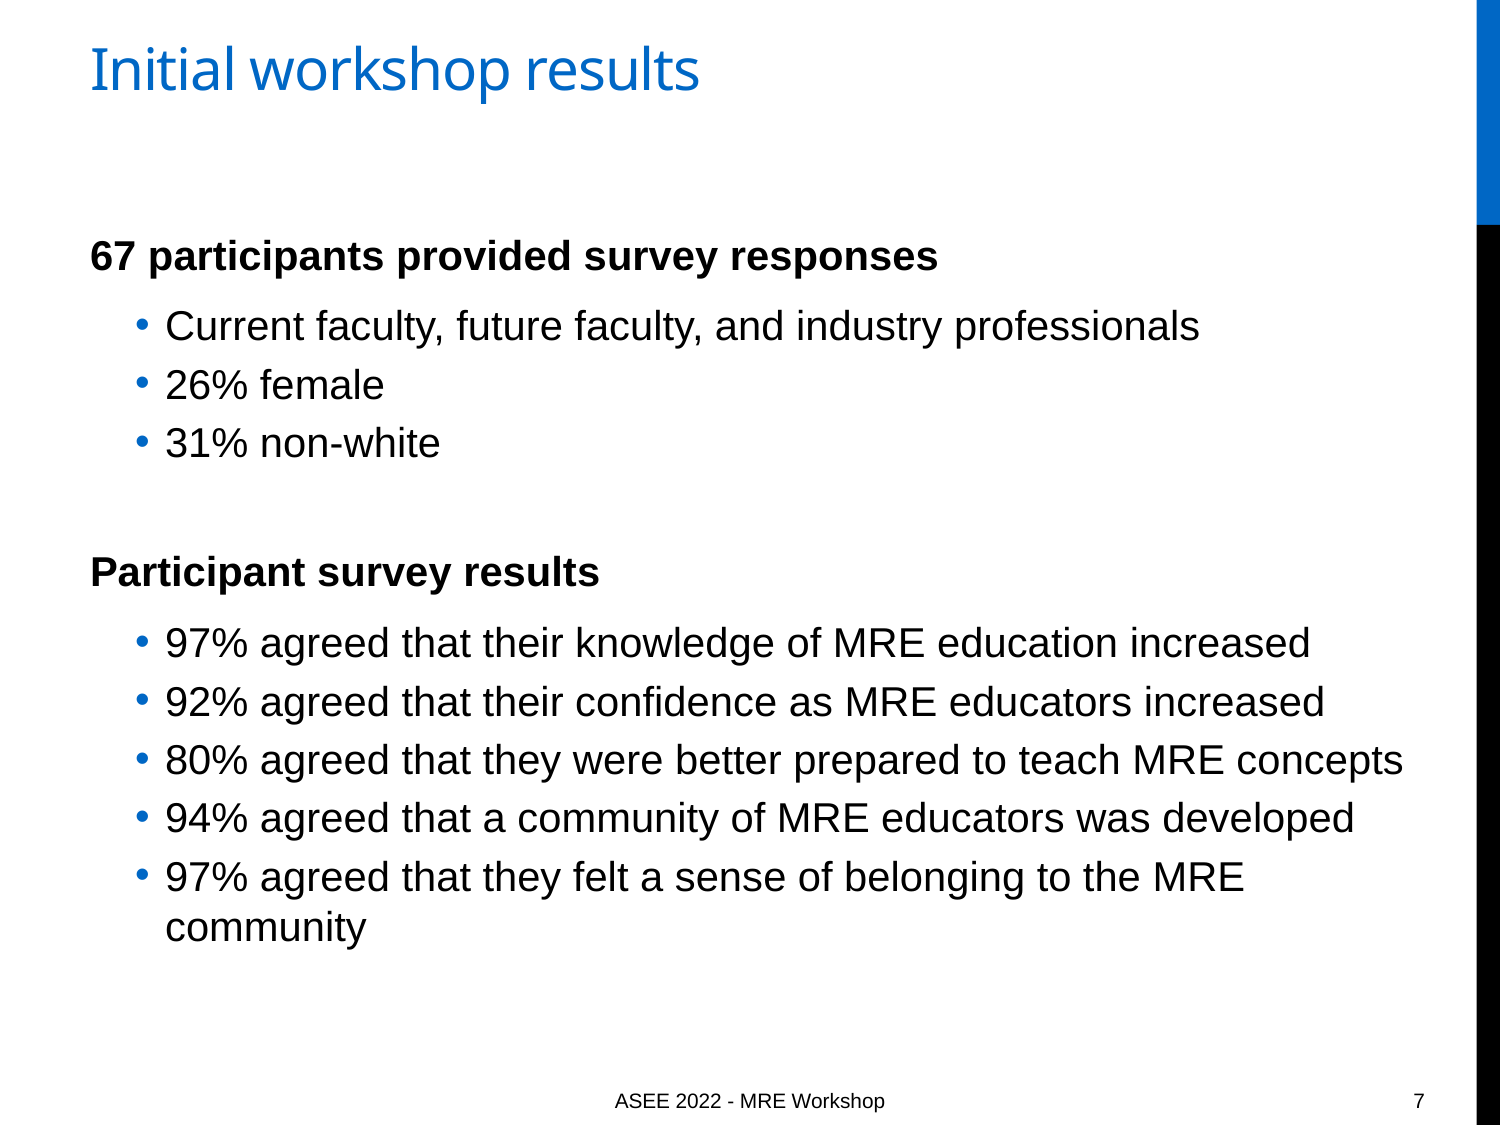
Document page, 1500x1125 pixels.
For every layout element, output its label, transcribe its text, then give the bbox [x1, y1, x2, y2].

list 67 participants provided survey responses Current faculty, future faculty, and industry professionals 26% female 31% non-white Participant survey results 97% agreed that their knowledge of MRE education increased 92% agreed that their confidence as MRE educators increased 80% agreed that they were better prepared to teach MRE concepts 94% agreed that a community of MRE educators was developed 97% agreed that they felt a sense of belonging to the MRE community [75, 149, 1425, 1050]
title Initial workshop results [75, 25, 1425, 115]
